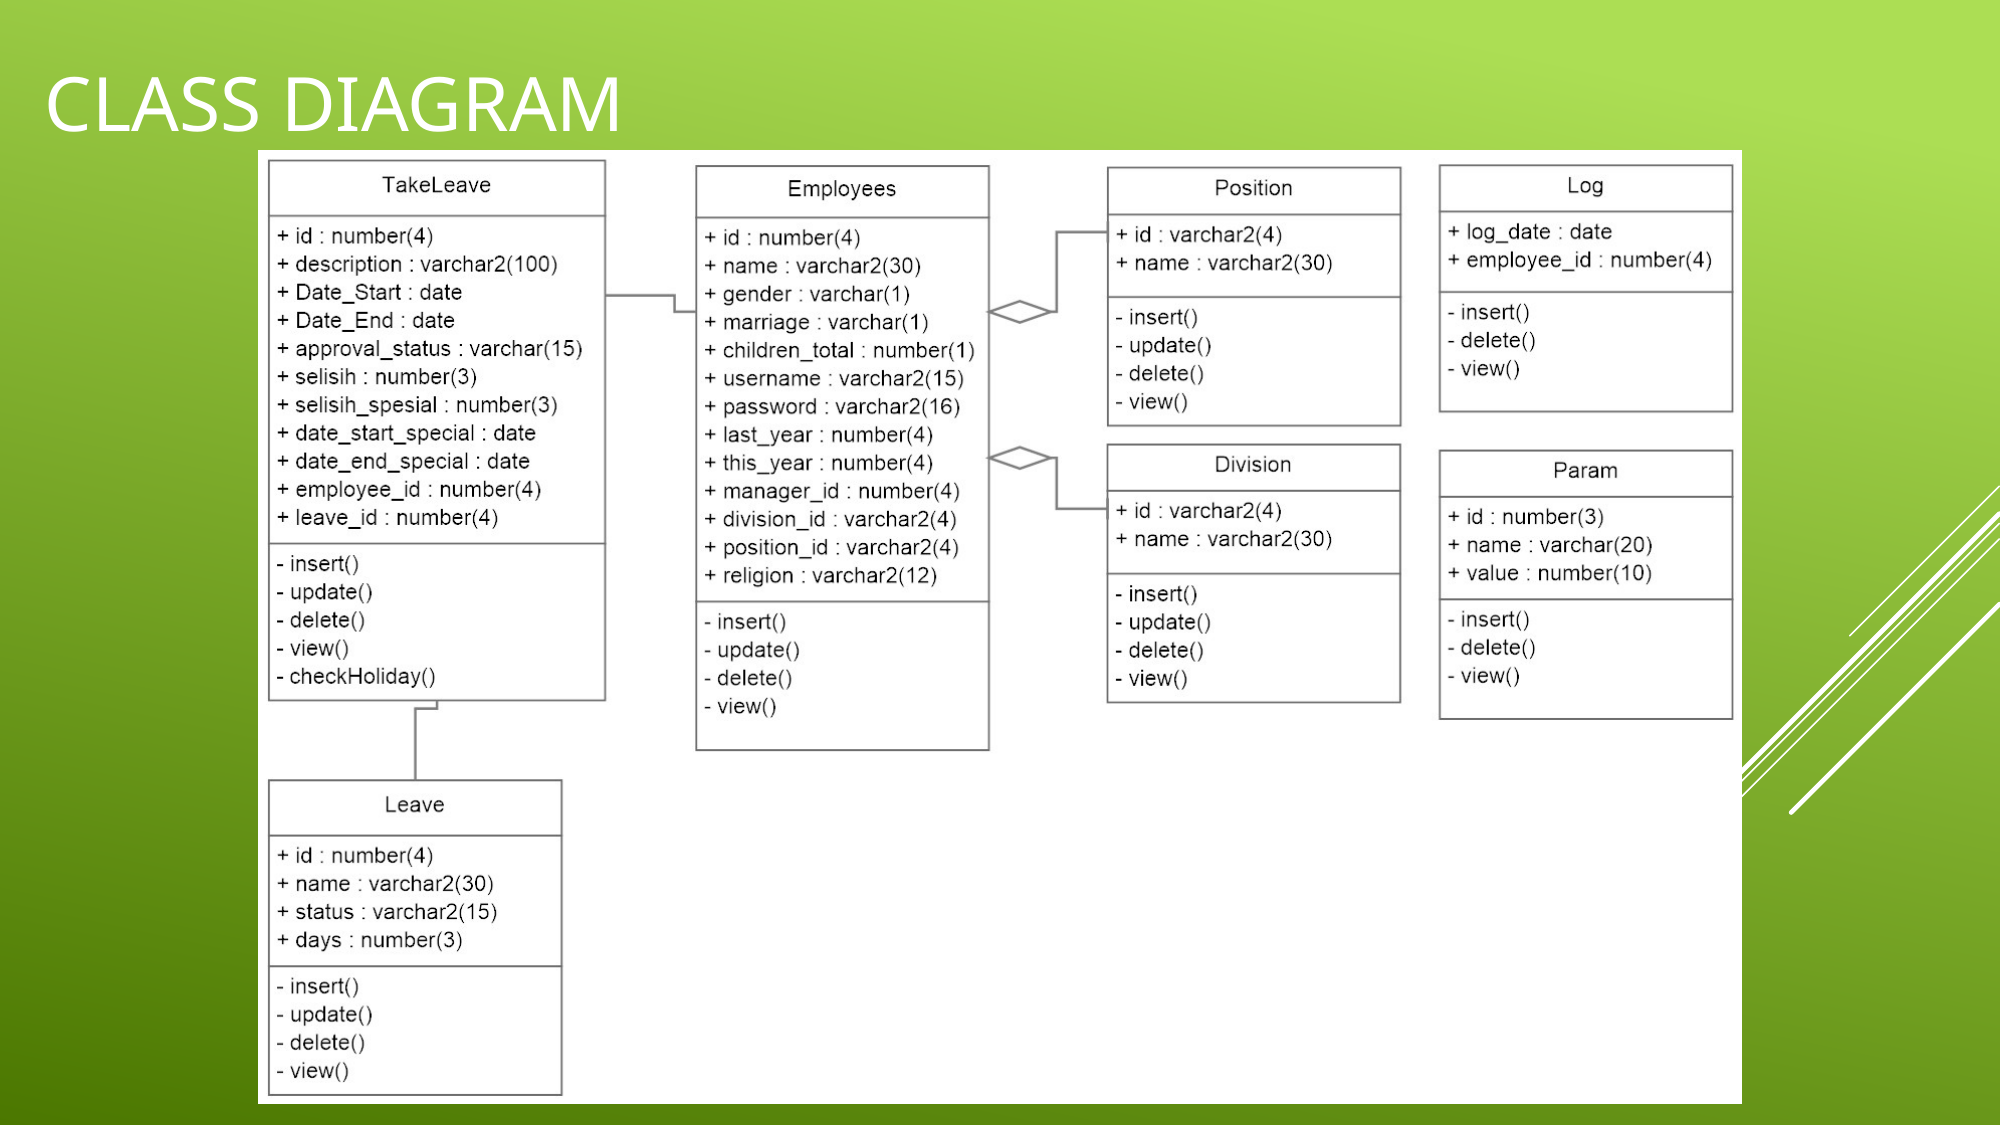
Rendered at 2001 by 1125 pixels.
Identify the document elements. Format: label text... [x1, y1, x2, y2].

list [258, 150, 1742, 1104]
title Class diagram [29, 0, 1430, 225]
